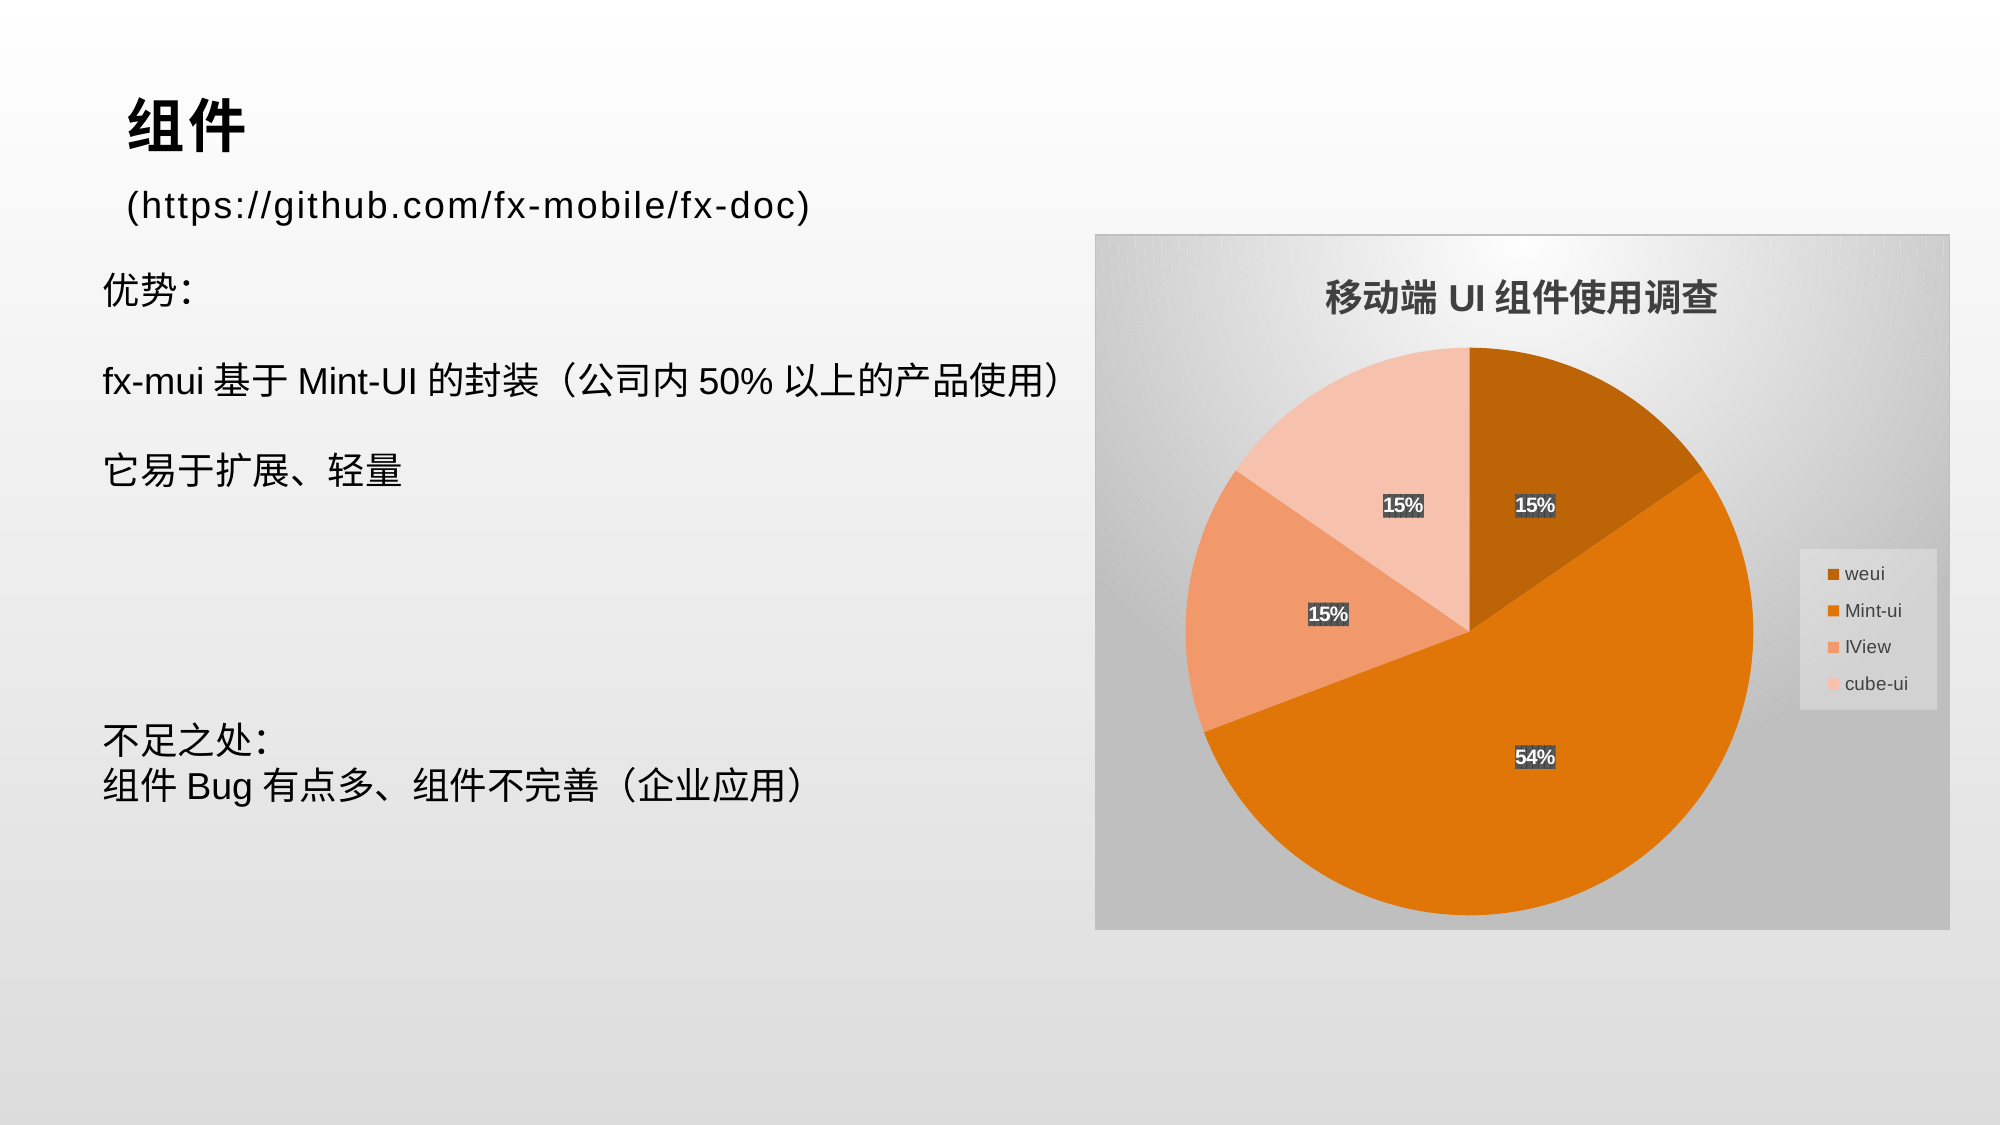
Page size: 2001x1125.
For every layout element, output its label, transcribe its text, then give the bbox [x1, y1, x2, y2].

text_box 优势： fx-mui基于Mint-UI的封装（公司内50%以上的产品使用） 它易于扩展、轻量 不足之处： 组件Bug有点多、组件不完善（企业应用） [87, 259, 1094, 860]
chart [1094, 234, 1951, 930]
text_box (https://github.com/fx-mobile/fx-doc) [111, 173, 827, 234]
text_box 组件 [109, 70, 1891, 178]
